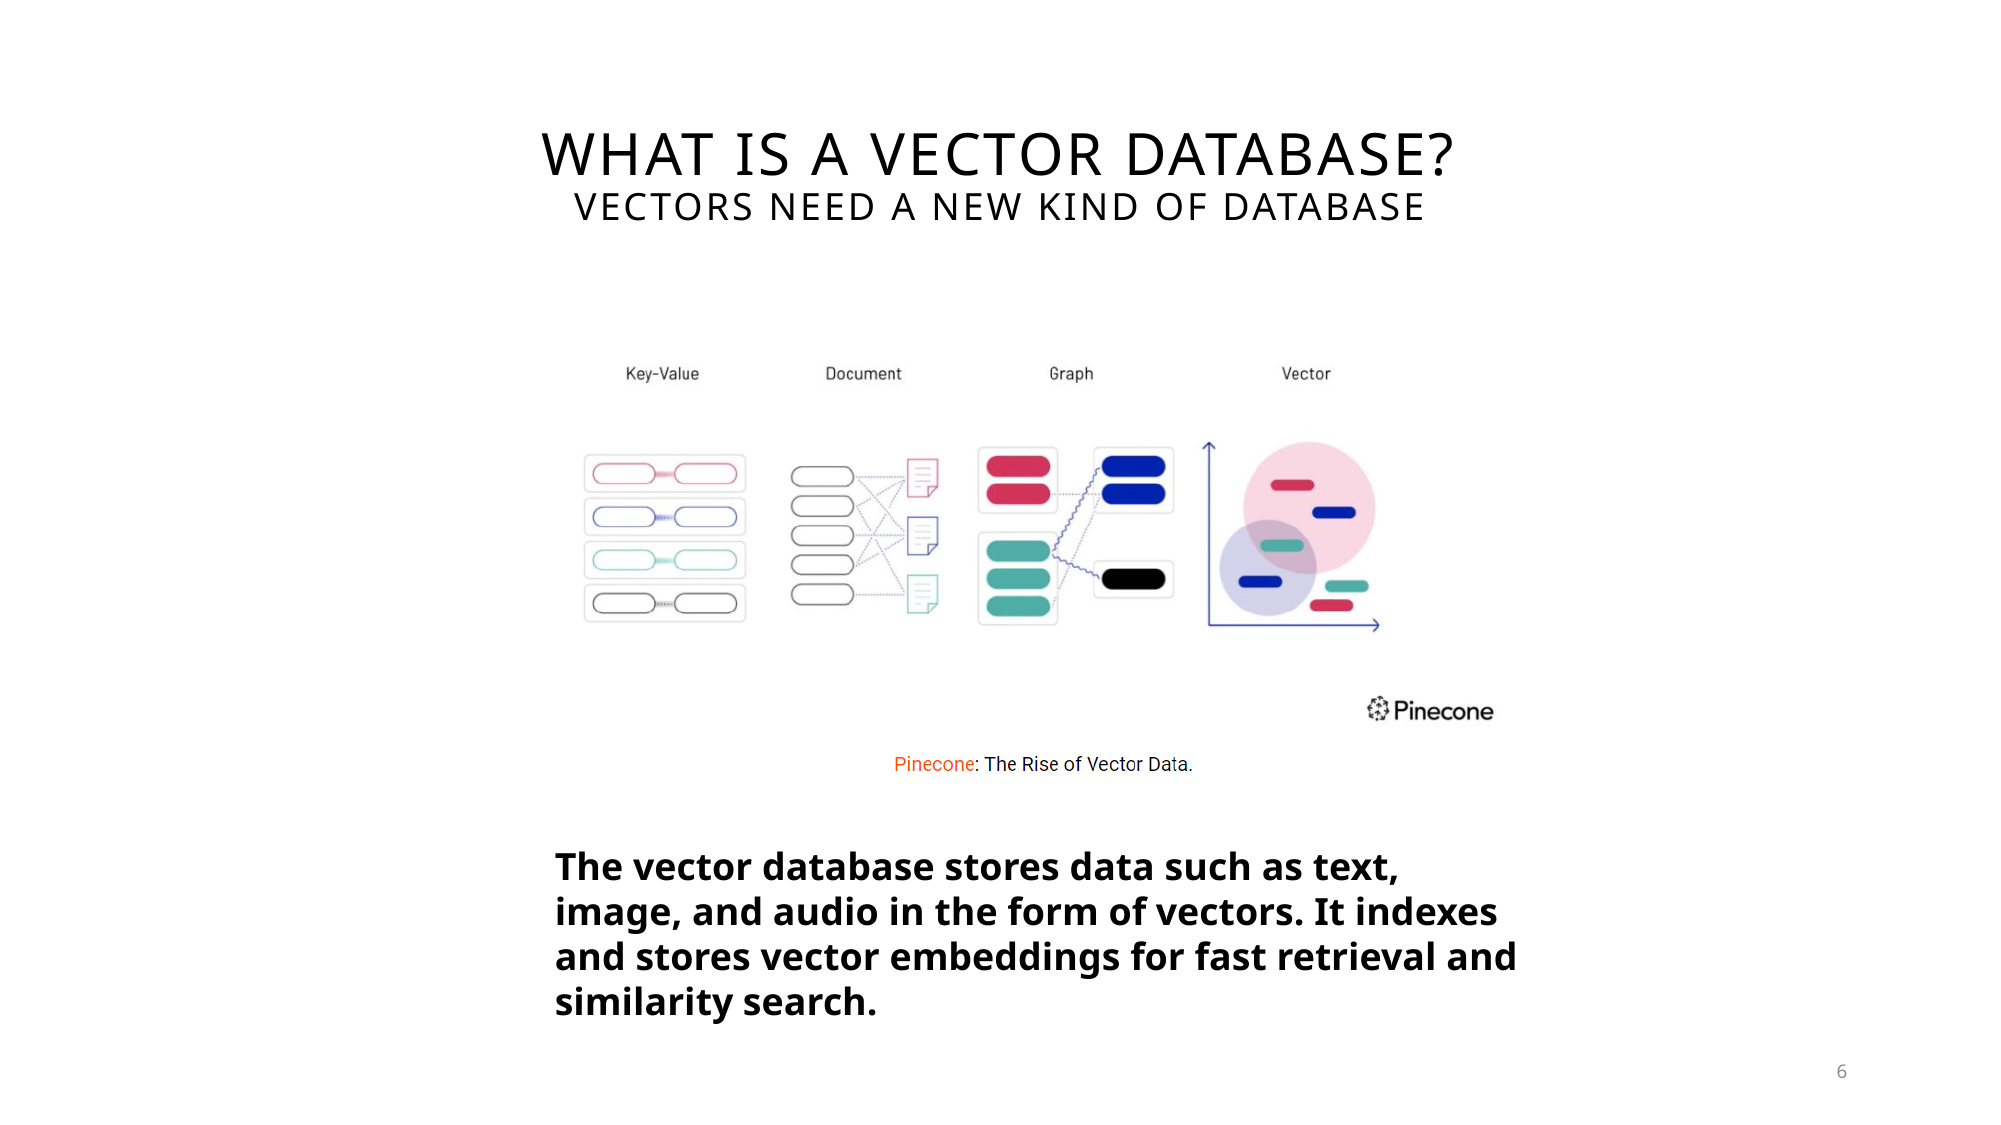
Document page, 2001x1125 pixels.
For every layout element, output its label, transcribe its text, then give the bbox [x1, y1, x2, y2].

picture [524, 314, 1541, 781]
slide_number 6 [1412, 1042, 1863, 1103]
text_box The vector database stores data such as text, image, and audio in the form of vectors. It indexes and stores vector embeddings for fast retrieval and similarity search. [540, 835, 1541, 1031]
title What is a Vector Database? Vectors need a new kind of database [137, 57, 1863, 236]
